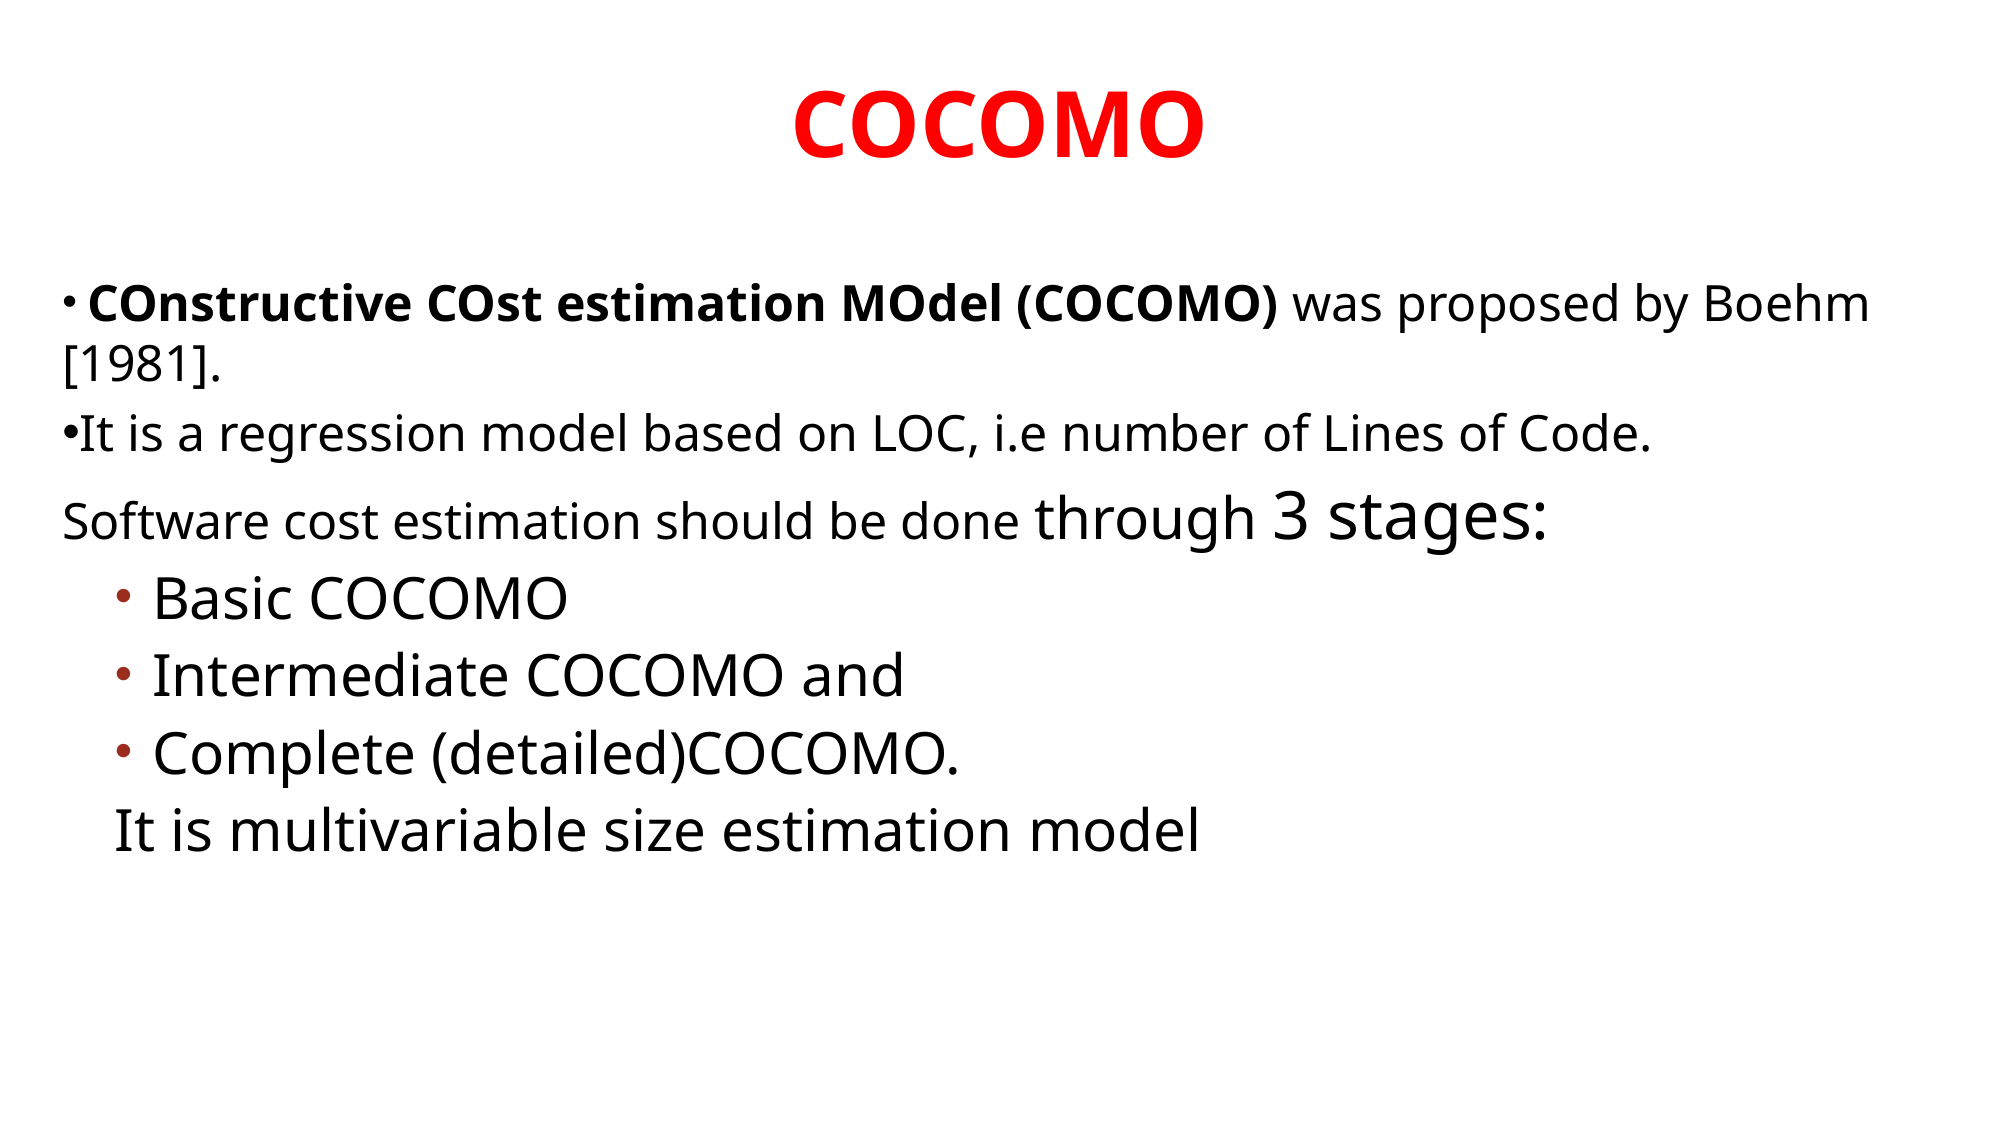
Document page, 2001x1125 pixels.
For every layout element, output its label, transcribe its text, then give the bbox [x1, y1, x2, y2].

title COCOMO [146, 27, 1853, 214]
list COnstructive COst estimation MOdel (COCOMO) was proposed by Boehm [1981]. It is a regression model based on LOC, i.e number of Lines of Code. Software cost estimation should be done through 3 stages: Basic COCOMO Intermediate COCOMO and Complete (detailed)COCOMO. It is multivariable size estimation model [59, 262, 1914, 1089]
